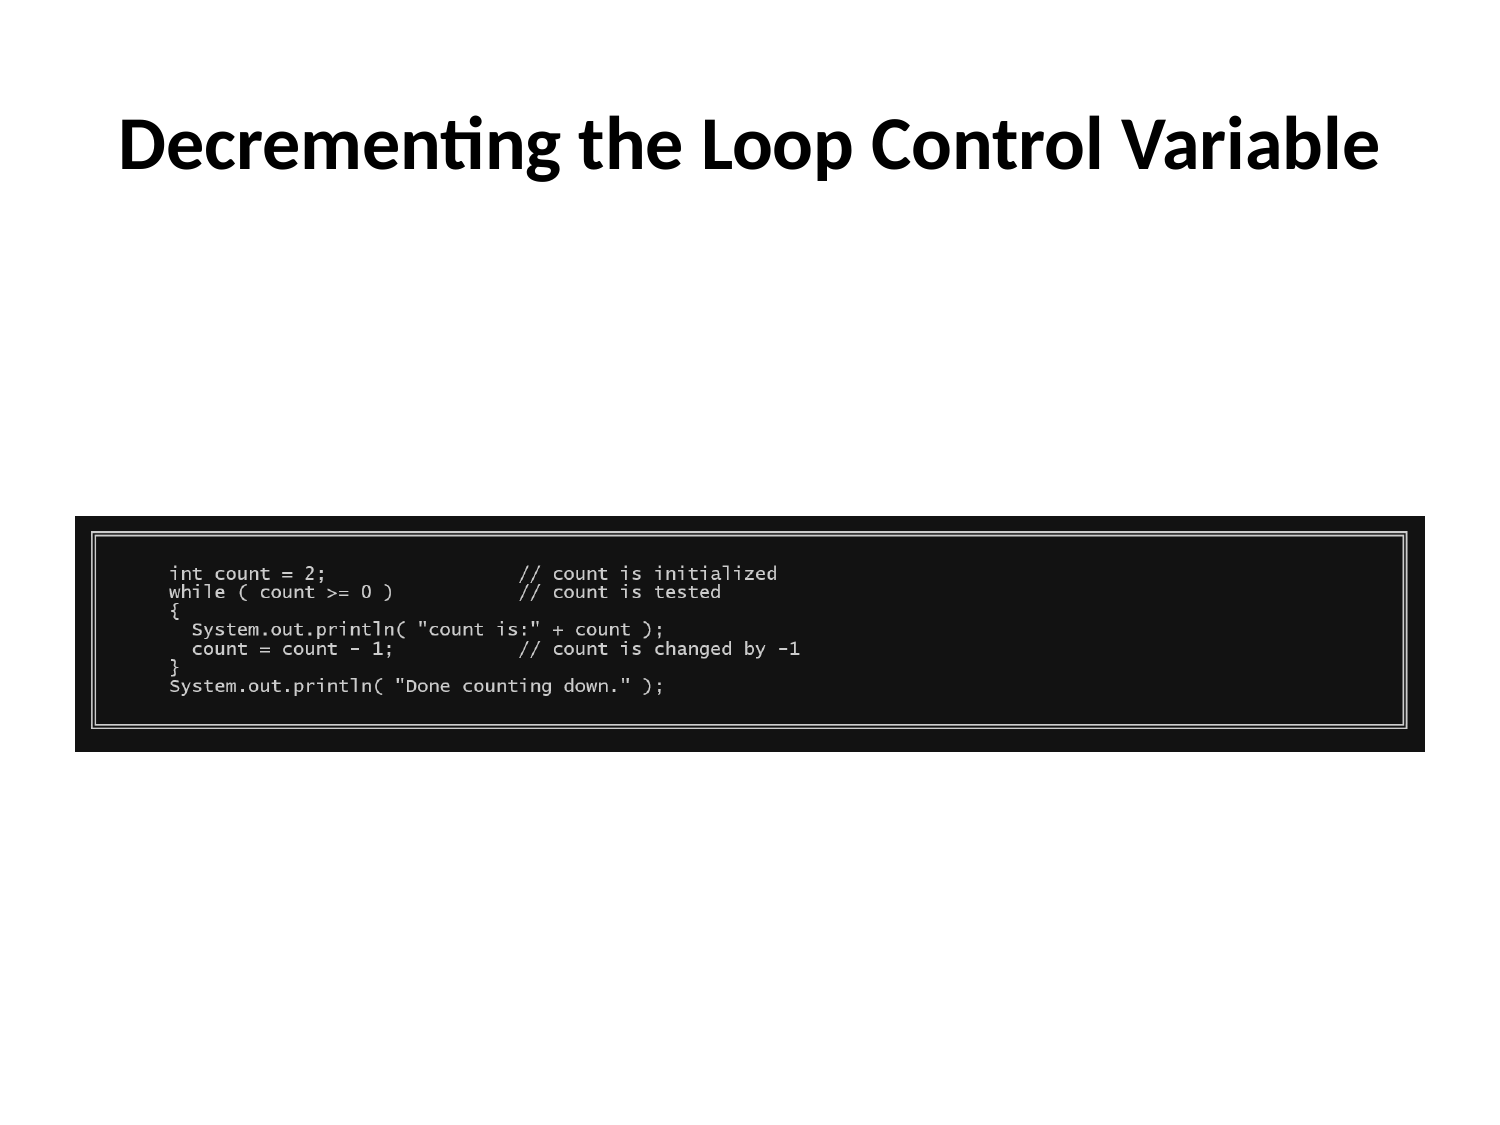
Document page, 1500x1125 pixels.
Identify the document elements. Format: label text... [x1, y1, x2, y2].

title Decrementing the Loop Control Variable [75, 45, 1425, 233]
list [74, 515, 1426, 752]
